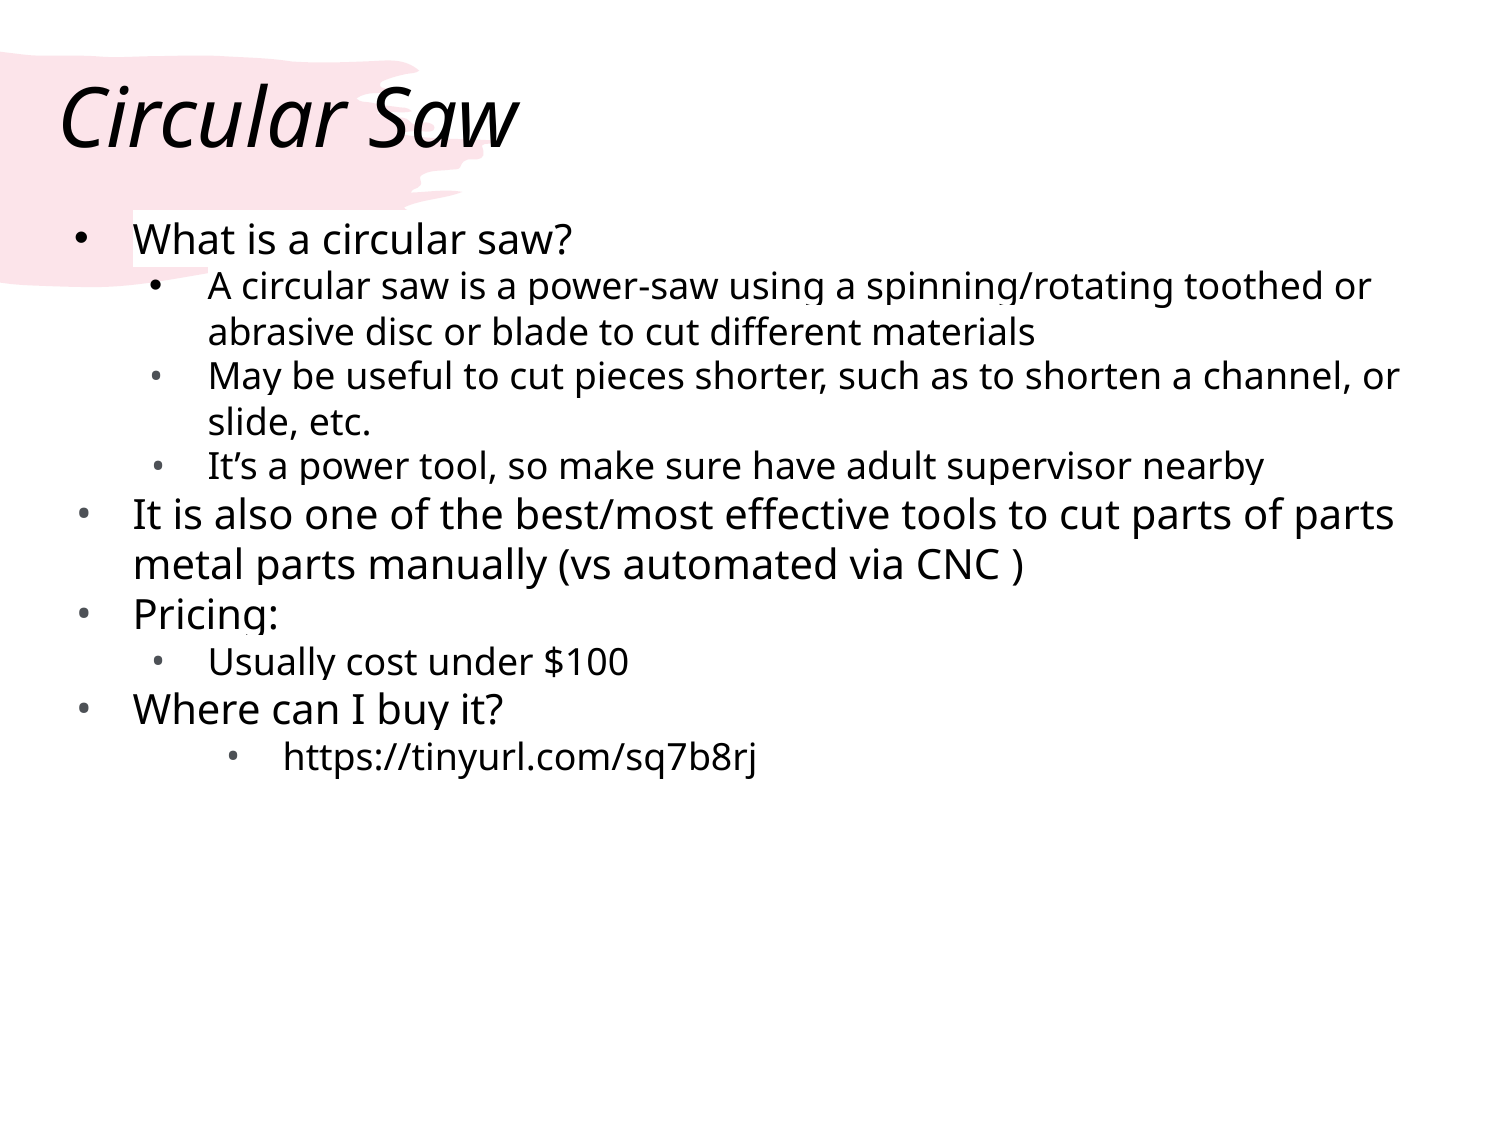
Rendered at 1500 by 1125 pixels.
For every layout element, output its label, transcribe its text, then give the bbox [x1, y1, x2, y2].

title Circular Saw [42, 59, 1464, 182]
list What is a circular saw? A circular saw is a power-saw using a spinning/rotating toothed or abrasive disc or blade to cut different materials May be useful to cut pieces shorter, such as to shorten a channel, or slide, etc. It’s a power tool, so make sure have adult supervisor nearby It is also one of the best/most effective tools to cut parts of parts metal parts manually (vs automated via CNC ) Pricing: Usually cost under $100 Where can I buy it? https://tinyurl.com/sq7b8rj [42, 204, 1464, 1030]
